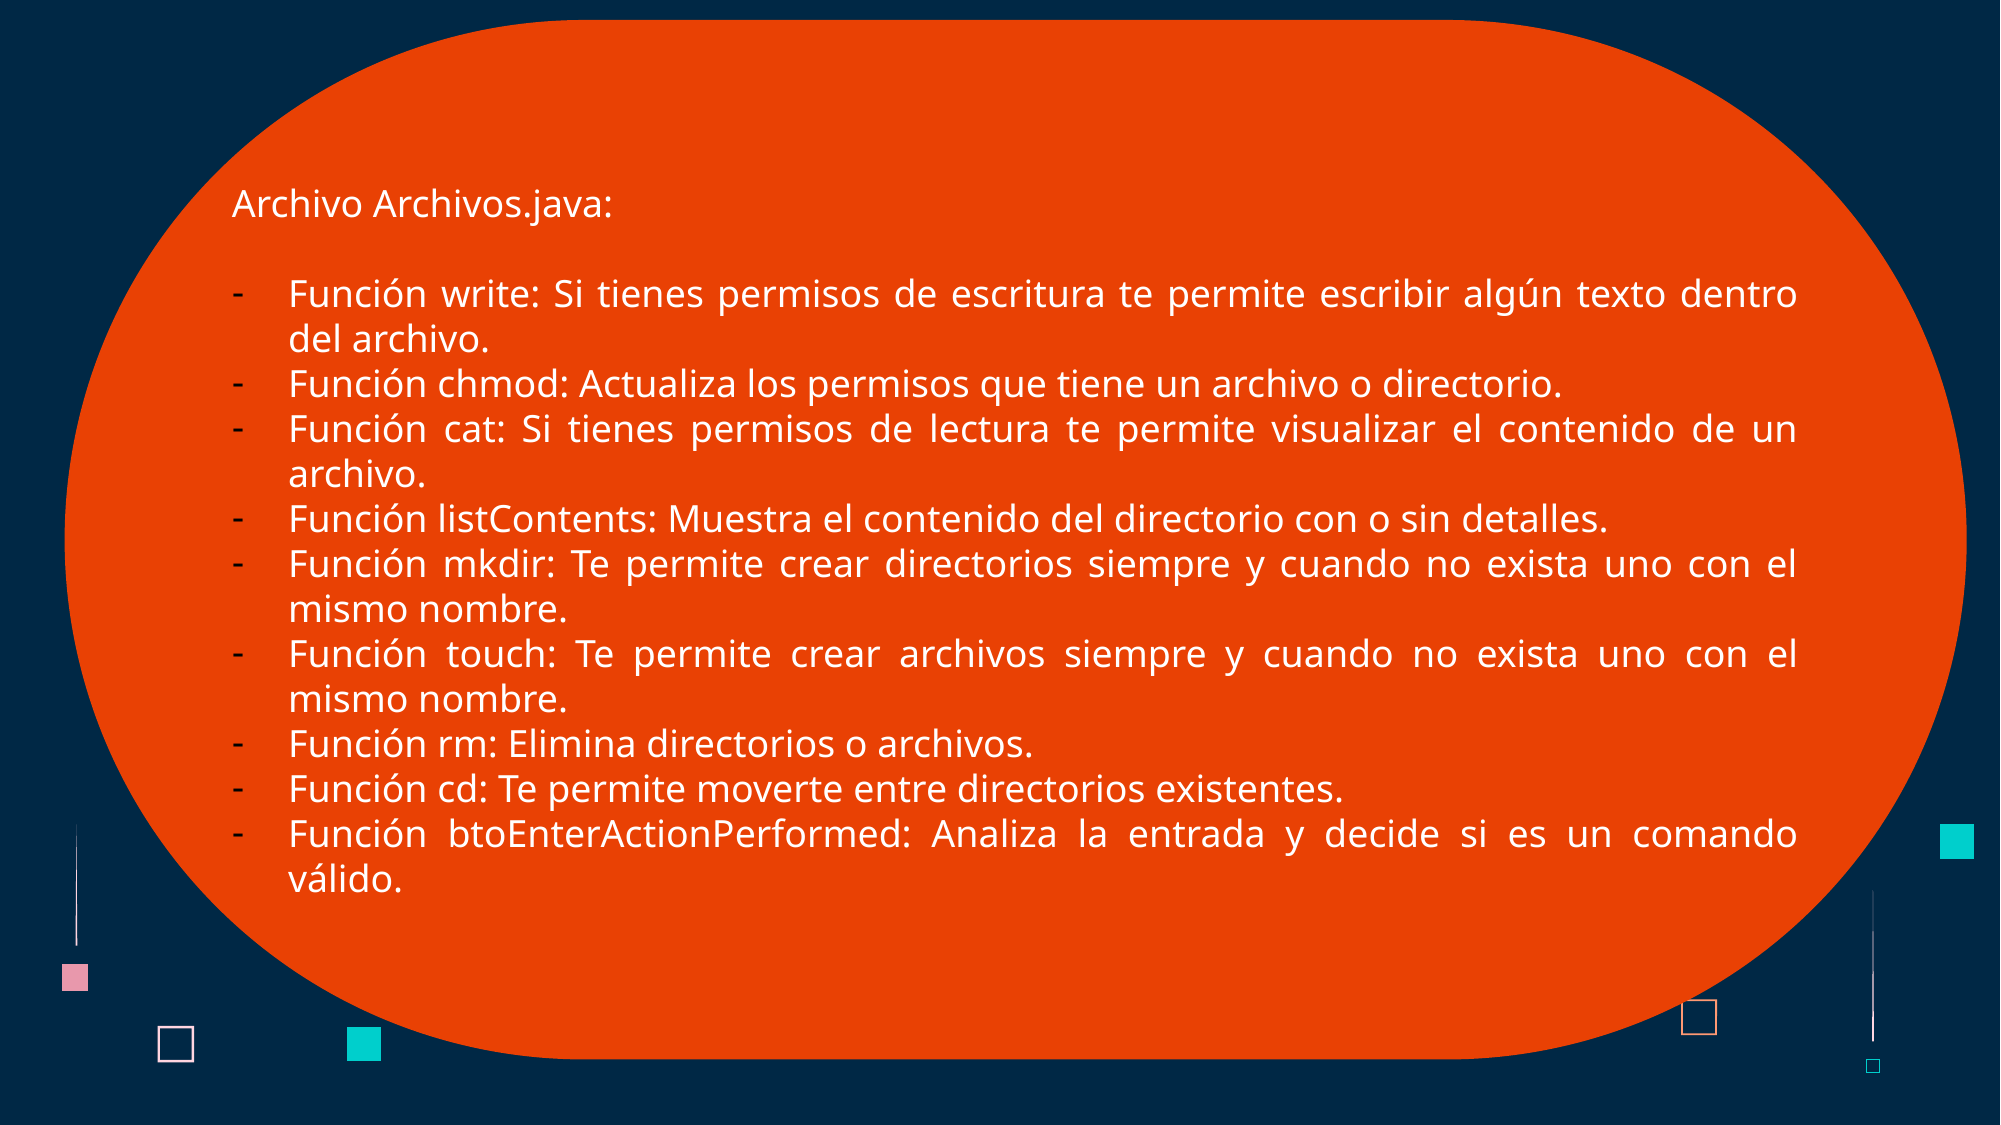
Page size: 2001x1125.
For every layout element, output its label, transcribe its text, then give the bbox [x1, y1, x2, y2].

text_box Archivo Archivos.java: Función write: Si tienes permisos de escritura te permite escribir algún texto dentro del archivo. Función chmod: Actualiza los permisos que tiene un archivo o directorio. Función cat: Si tienes permisos de lectura te permite visualizar el contenido de un archivo. Función listContents: Muestra el contenido del directorio con o sin detalles. Función mkdir: Te permite crear directorios siempre y cuando no exista uno con el mismo nombre. Función touch: Te permite crear archivos siempre y cuando no exista uno con el mismo nombre. Función rm: Elimina directorios o archivos. Función cd: Te permite moverte entre directorios existentes. Función btoEnterActionPerformed: Analiza la entrada y decide si es un comando válido. [64, 19, 1967, 1060]
